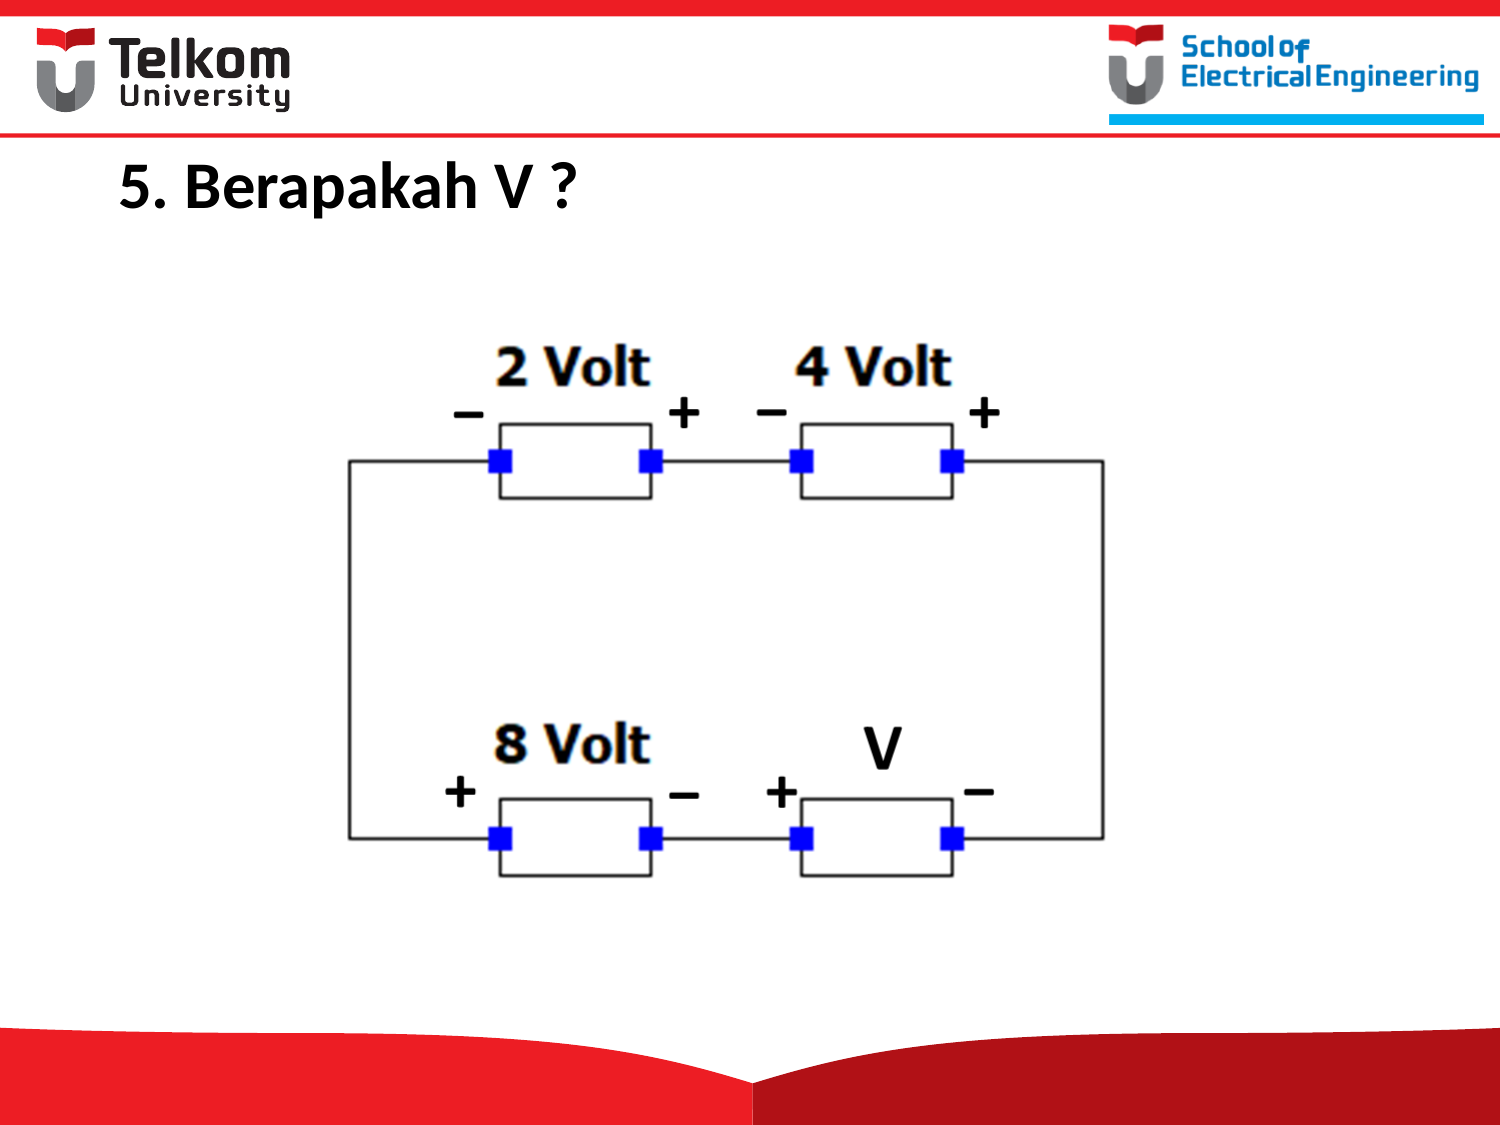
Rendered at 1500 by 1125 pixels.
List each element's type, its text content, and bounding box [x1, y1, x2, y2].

title 5. Berapakah V ? [102, 148, 1398, 225]
picture [232, 262, 1268, 980]
picture [1100, 24, 1484, 125]
